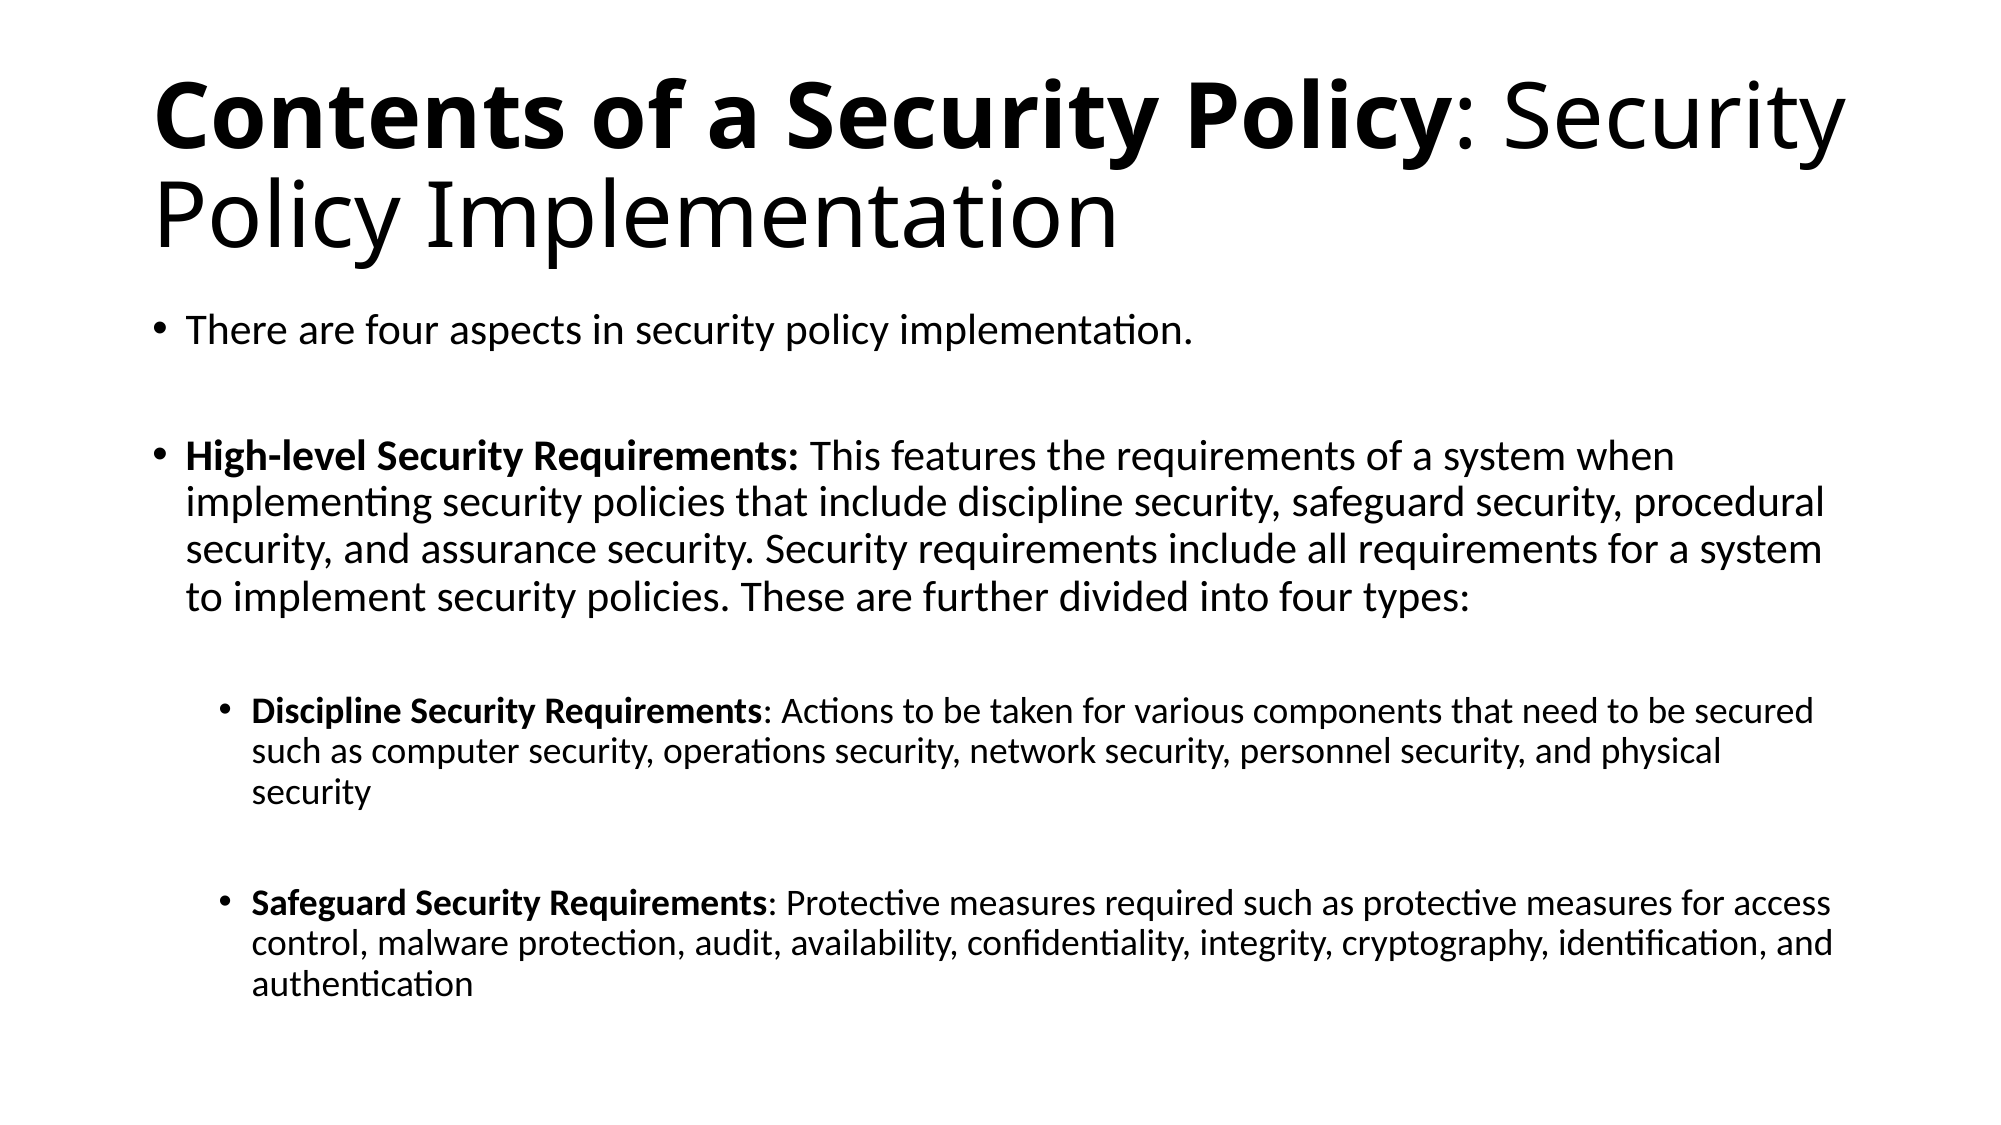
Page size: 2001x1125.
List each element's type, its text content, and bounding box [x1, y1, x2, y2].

list There are four aspects in security policy implementation. High-level Security Requirements: This features the requirements of a system when implementing security policies that include discipline security, safeguard security, procedural security, and assurance security. Security requirements include all requirements for a system to implement security policies. These are further divided into four types: Discipline Security Requirements: Actions to be taken for various components that need to be secured such as computer security, operations security, network security, personnel security, and physical security Safeguard Security Requirements: Protective measures required such as protective measures for access control, malware protection, audit, availability, confidentiality, integrity, cryptography, identification, and authentication [137, 299, 1863, 1014]
title Contents of a Security Policy: Security Policy Implementation [137, 59, 1863, 278]
